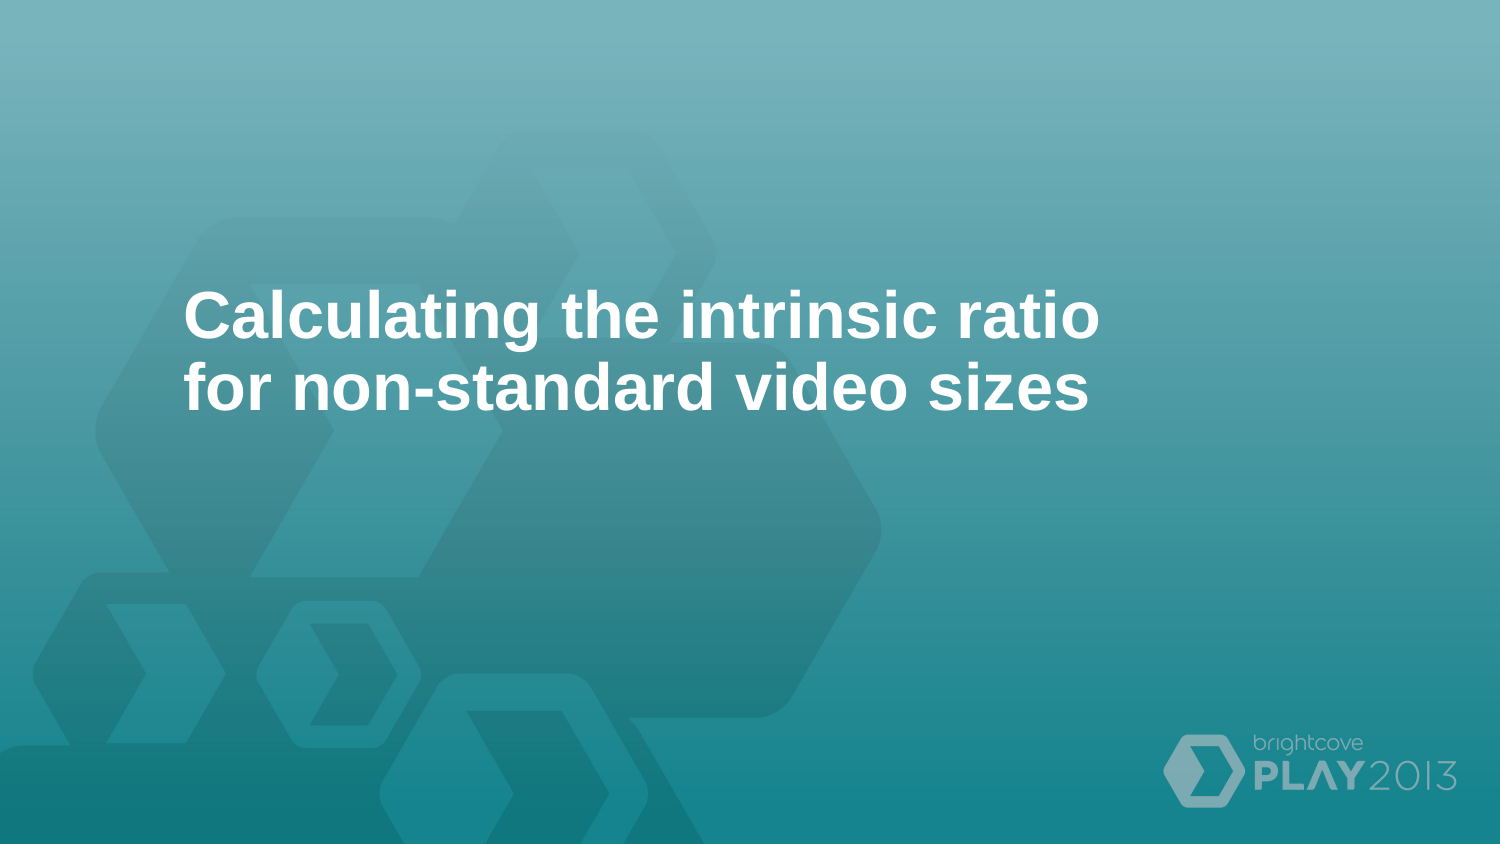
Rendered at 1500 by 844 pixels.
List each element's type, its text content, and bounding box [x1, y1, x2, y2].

title Calculating the intrinsic ratio for non-standard video sizes [168, 212, 1208, 433]
picture [0, 0, 1500, 844]
